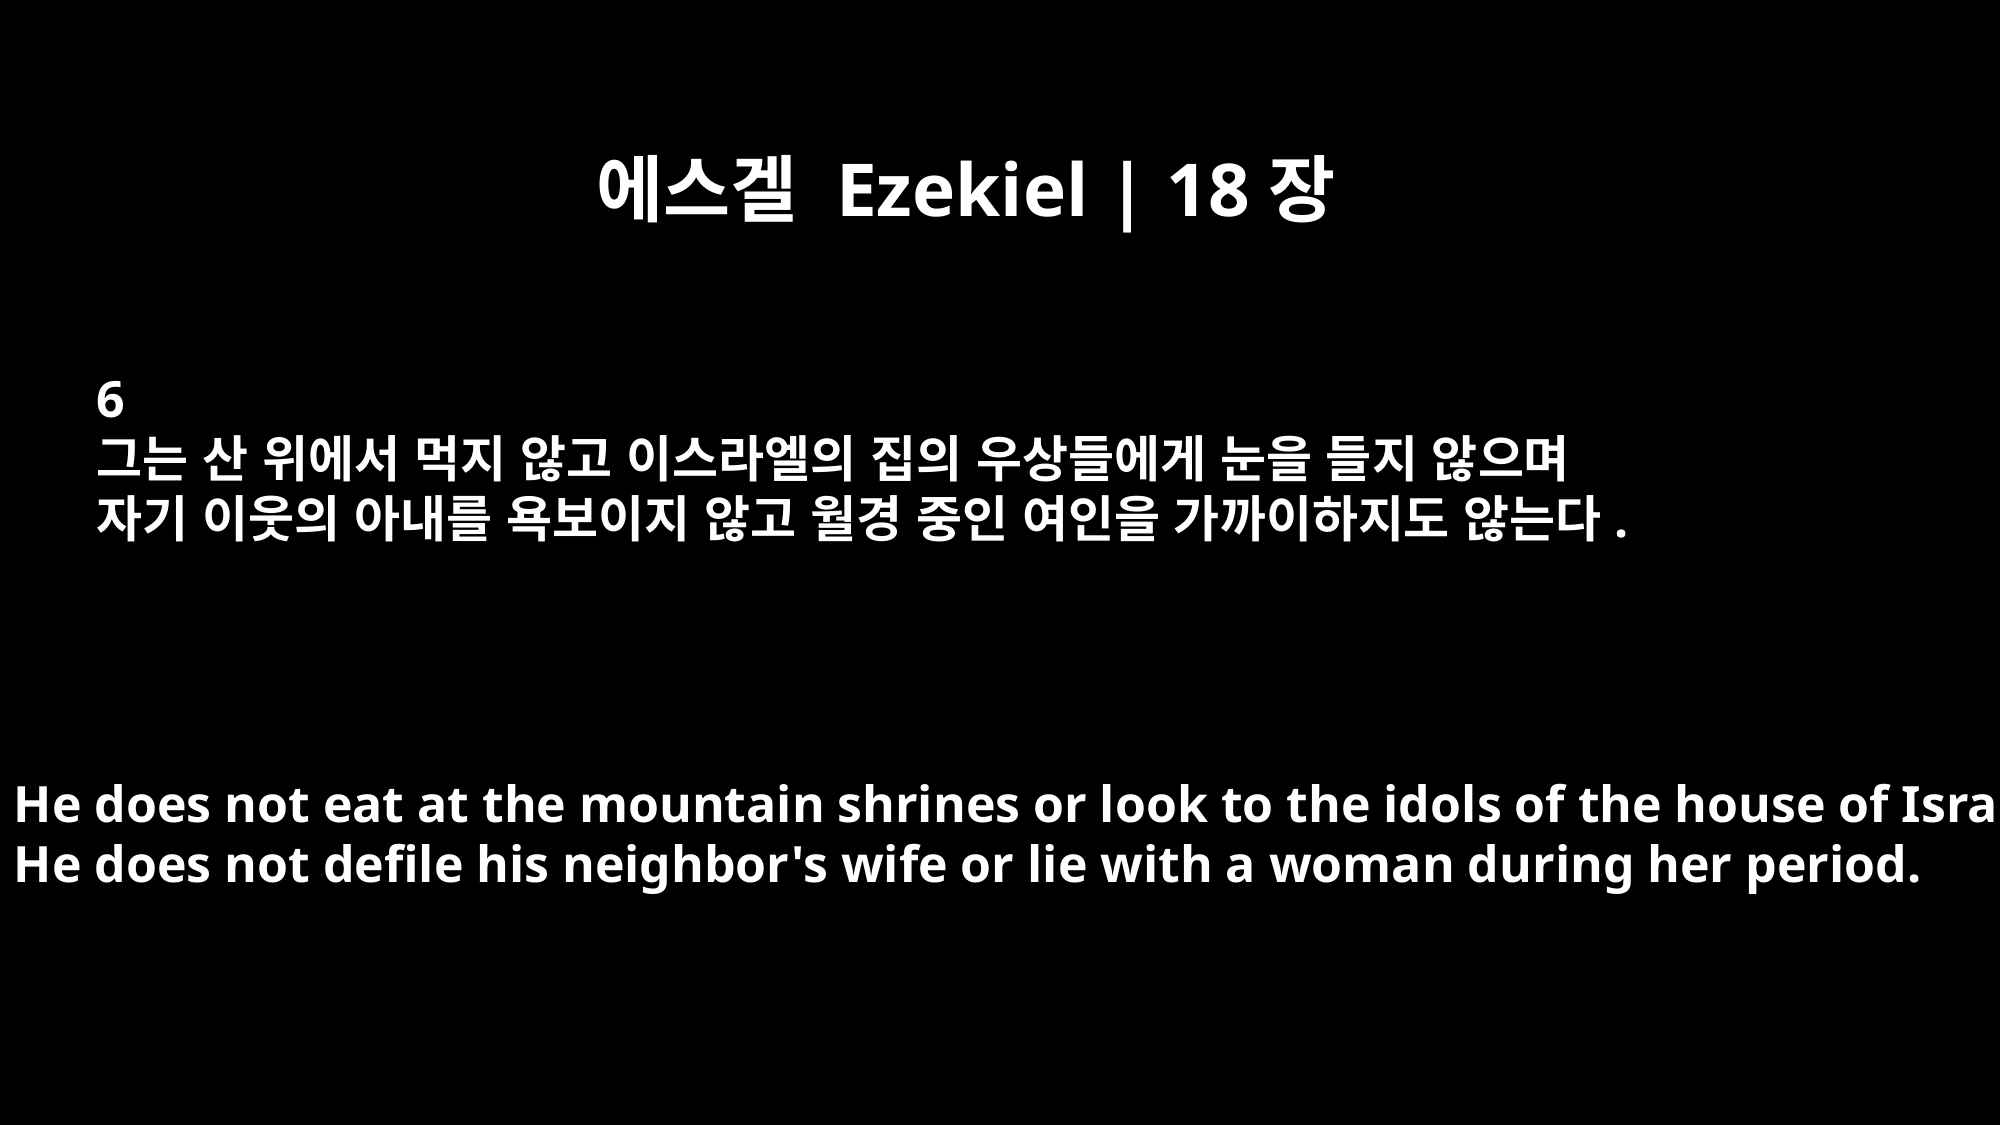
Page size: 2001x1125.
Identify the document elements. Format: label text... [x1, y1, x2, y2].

text_box 6 그는 산 위에서 먹지 않고 이스라엘의 집의 우상들에게 눈을 들지 않으며 자기 이웃의 아내를 욕보이지 않고 월경 중인 여인을 가까이하지도 않는다. [81, 359, 1644, 555]
text_box He does not eat at the mountain shrines or look to the idols of the house of Israel. He does not defile his neighbor's wife or lie with a woman during her period. [0, 764, 2000, 900]
text_box 에스겔 Ezekiel | 18장 [581, 136, 1351, 239]
